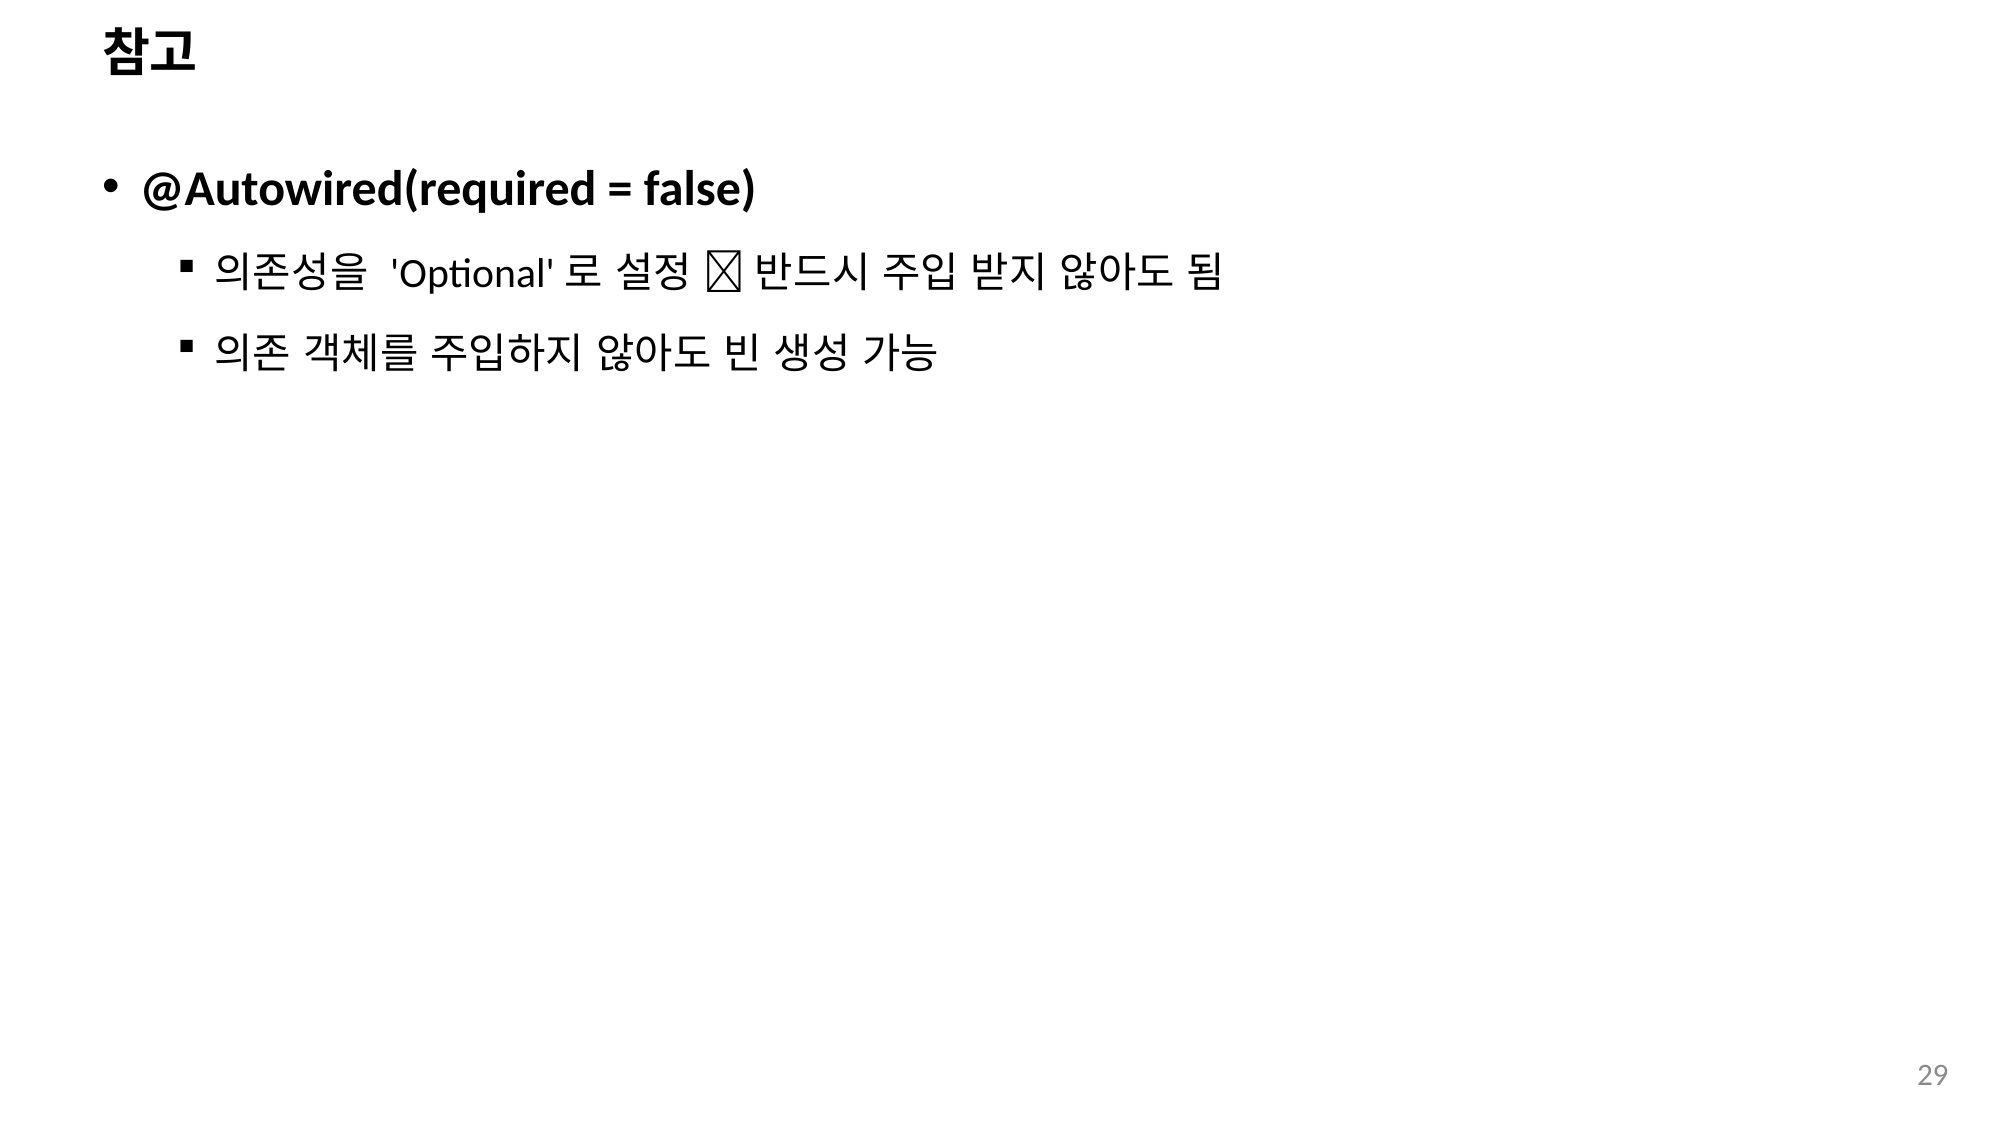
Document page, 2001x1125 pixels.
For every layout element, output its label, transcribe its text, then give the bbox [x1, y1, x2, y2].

slide_number 29 [1513, 1042, 1964, 1103]
list @Autowired(required = false) 의존성을 'Optional'로 설정  반드시 주입 받지 않아도 됨 의존 객체를 주입하지 않아도 빈 생성 가능 [87, 124, 1946, 1089]
title 참고 [87, 26, 1812, 83]
